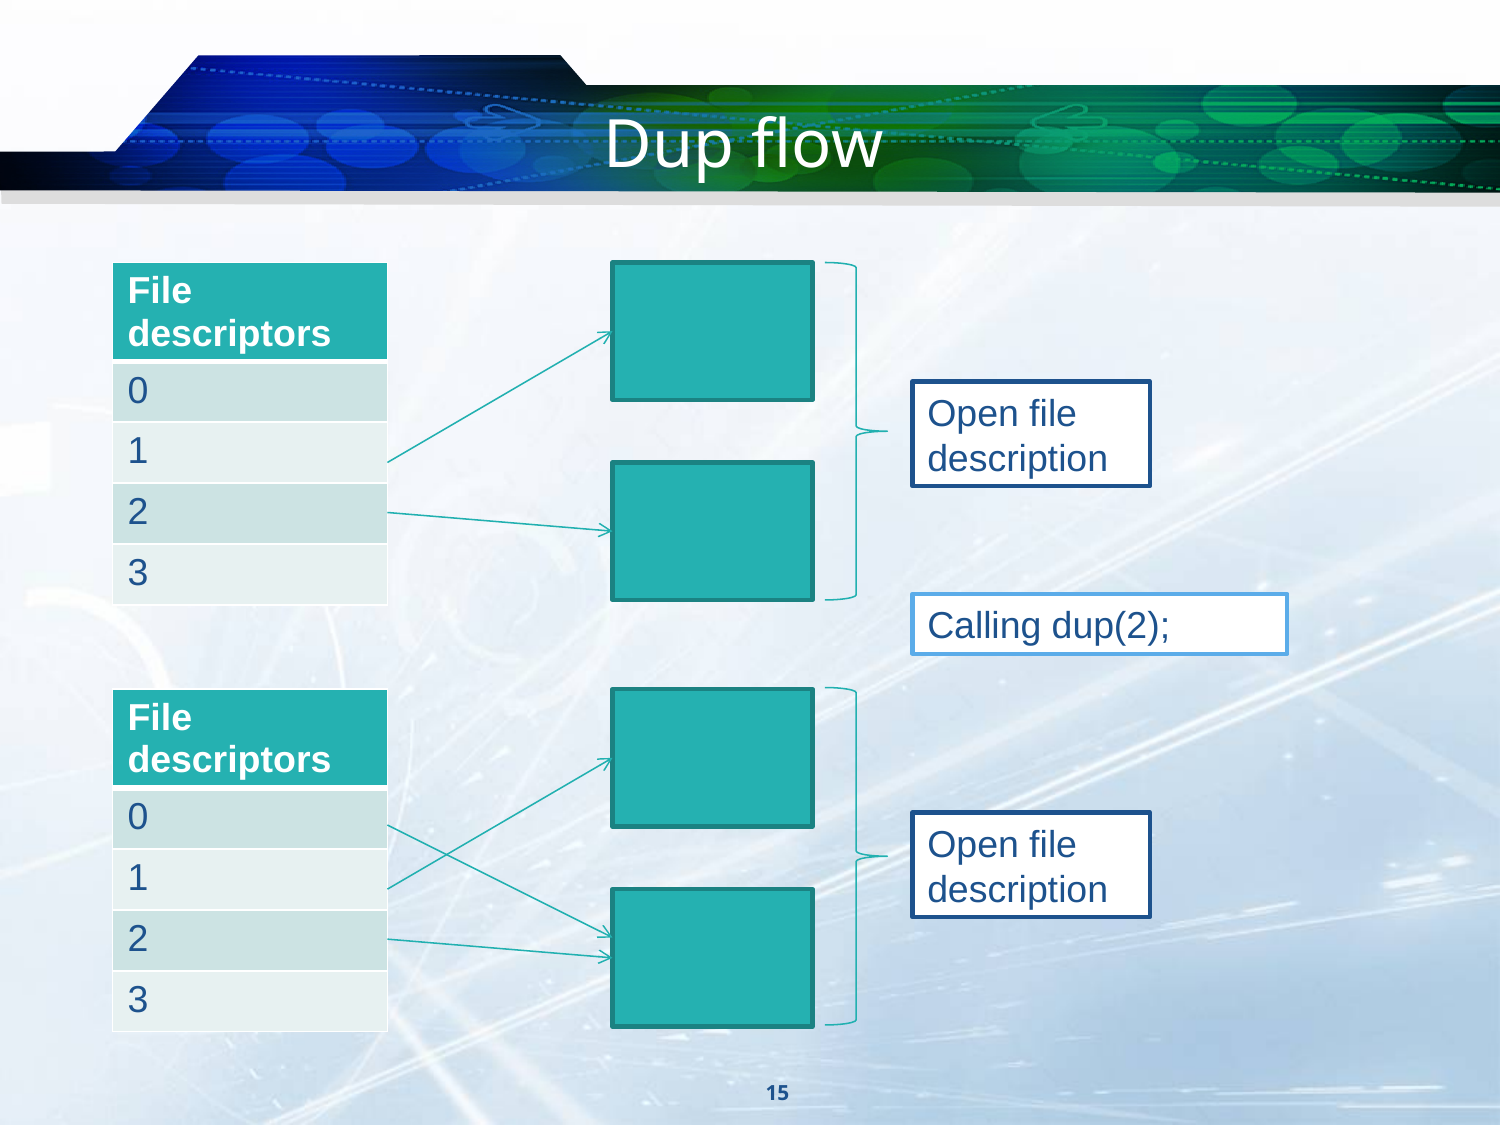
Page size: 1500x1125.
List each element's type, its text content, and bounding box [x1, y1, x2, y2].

text_box [824, 686, 889, 1026]
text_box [387, 945, 613, 959]
slide_number 15 [602, 1072, 953, 1125]
text_box Calling dup(2); [910, 592, 1289, 656]
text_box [387, 757, 613, 824]
table_cell 2 [113, 911, 387, 970]
table_header File descriptors [113, 263, 387, 359]
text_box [387, 512, 613, 532]
table_cell 1 [113, 423, 387, 482]
table_cell 2 [113, 484, 387, 543]
text_box [610, 260, 815, 402]
text_box [610, 887, 815, 1029]
text_box [824, 261, 889, 601]
title Dup flow [99, 94, 1388, 188]
table_cell 1 [113, 850, 382, 909]
text_box [610, 460, 815, 602]
table_cell 3 [113, 545, 387, 604]
table_header File descriptors [113, 690, 387, 785]
text_box Open file description [910, 810, 1152, 919]
table_cell 3 [113, 972, 387, 1031]
text_box Open file description [910, 379, 1152, 488]
text_box [610, 687, 815, 829]
table_cell 0 [113, 364, 382, 421]
table_cell 0 [113, 791, 382, 848]
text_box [387, 330, 613, 463]
picture [0, 0, 1500, 1125]
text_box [387, 824, 613, 938]
